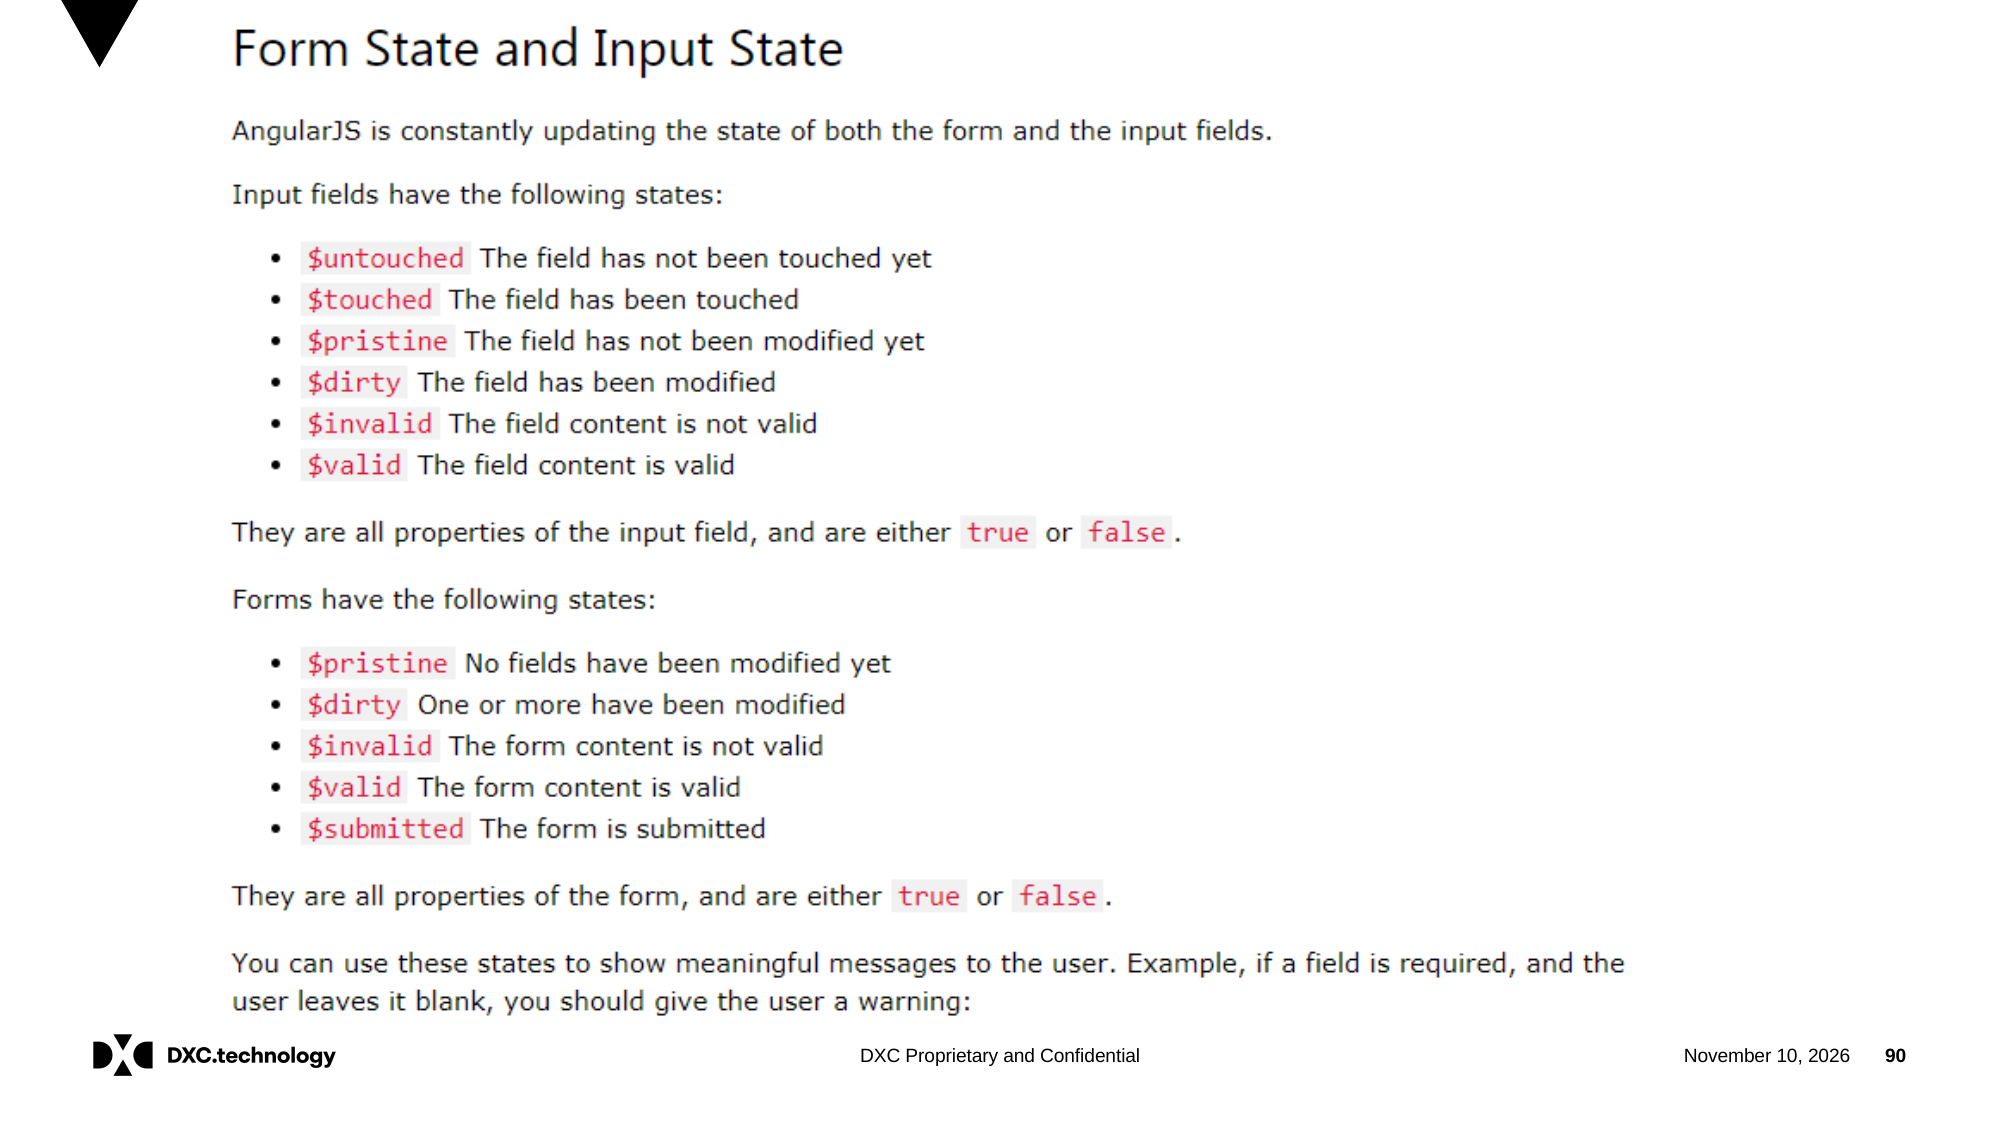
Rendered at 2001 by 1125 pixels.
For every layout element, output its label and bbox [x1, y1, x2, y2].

list [227, 0, 1634, 1040]
